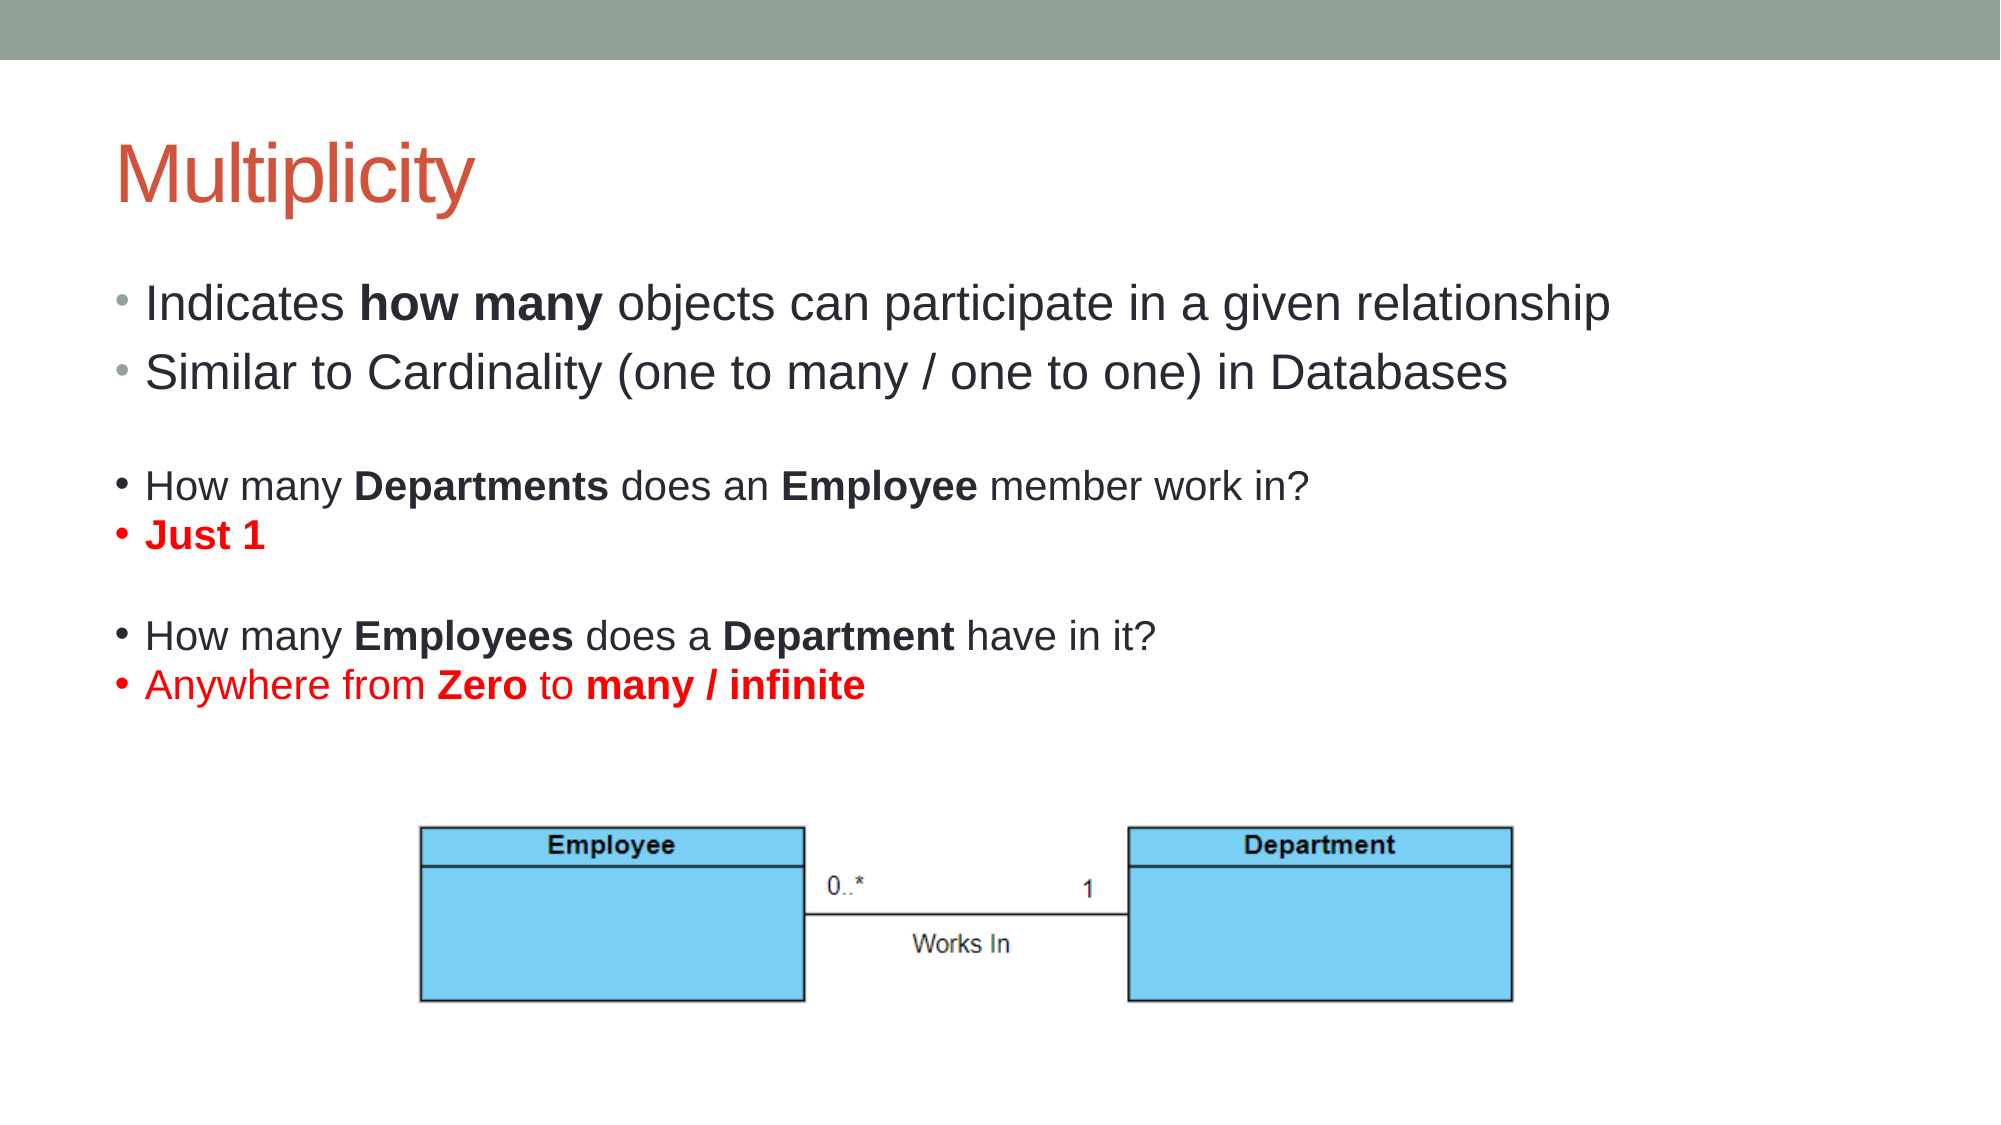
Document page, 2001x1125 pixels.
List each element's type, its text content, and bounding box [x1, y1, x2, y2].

list Indicates how many objects can participate in a given relationship Similar to Cardinality (one to many / one to one) in Databases How many Departments does an Employee member work in? Just 1 How many Employees does a Department have in it? Anywhere from Zero to many / infinite [99, 262, 1900, 1063]
title Multiplicity [99, 87, 1900, 250]
picture [394, 796, 1547, 1019]
